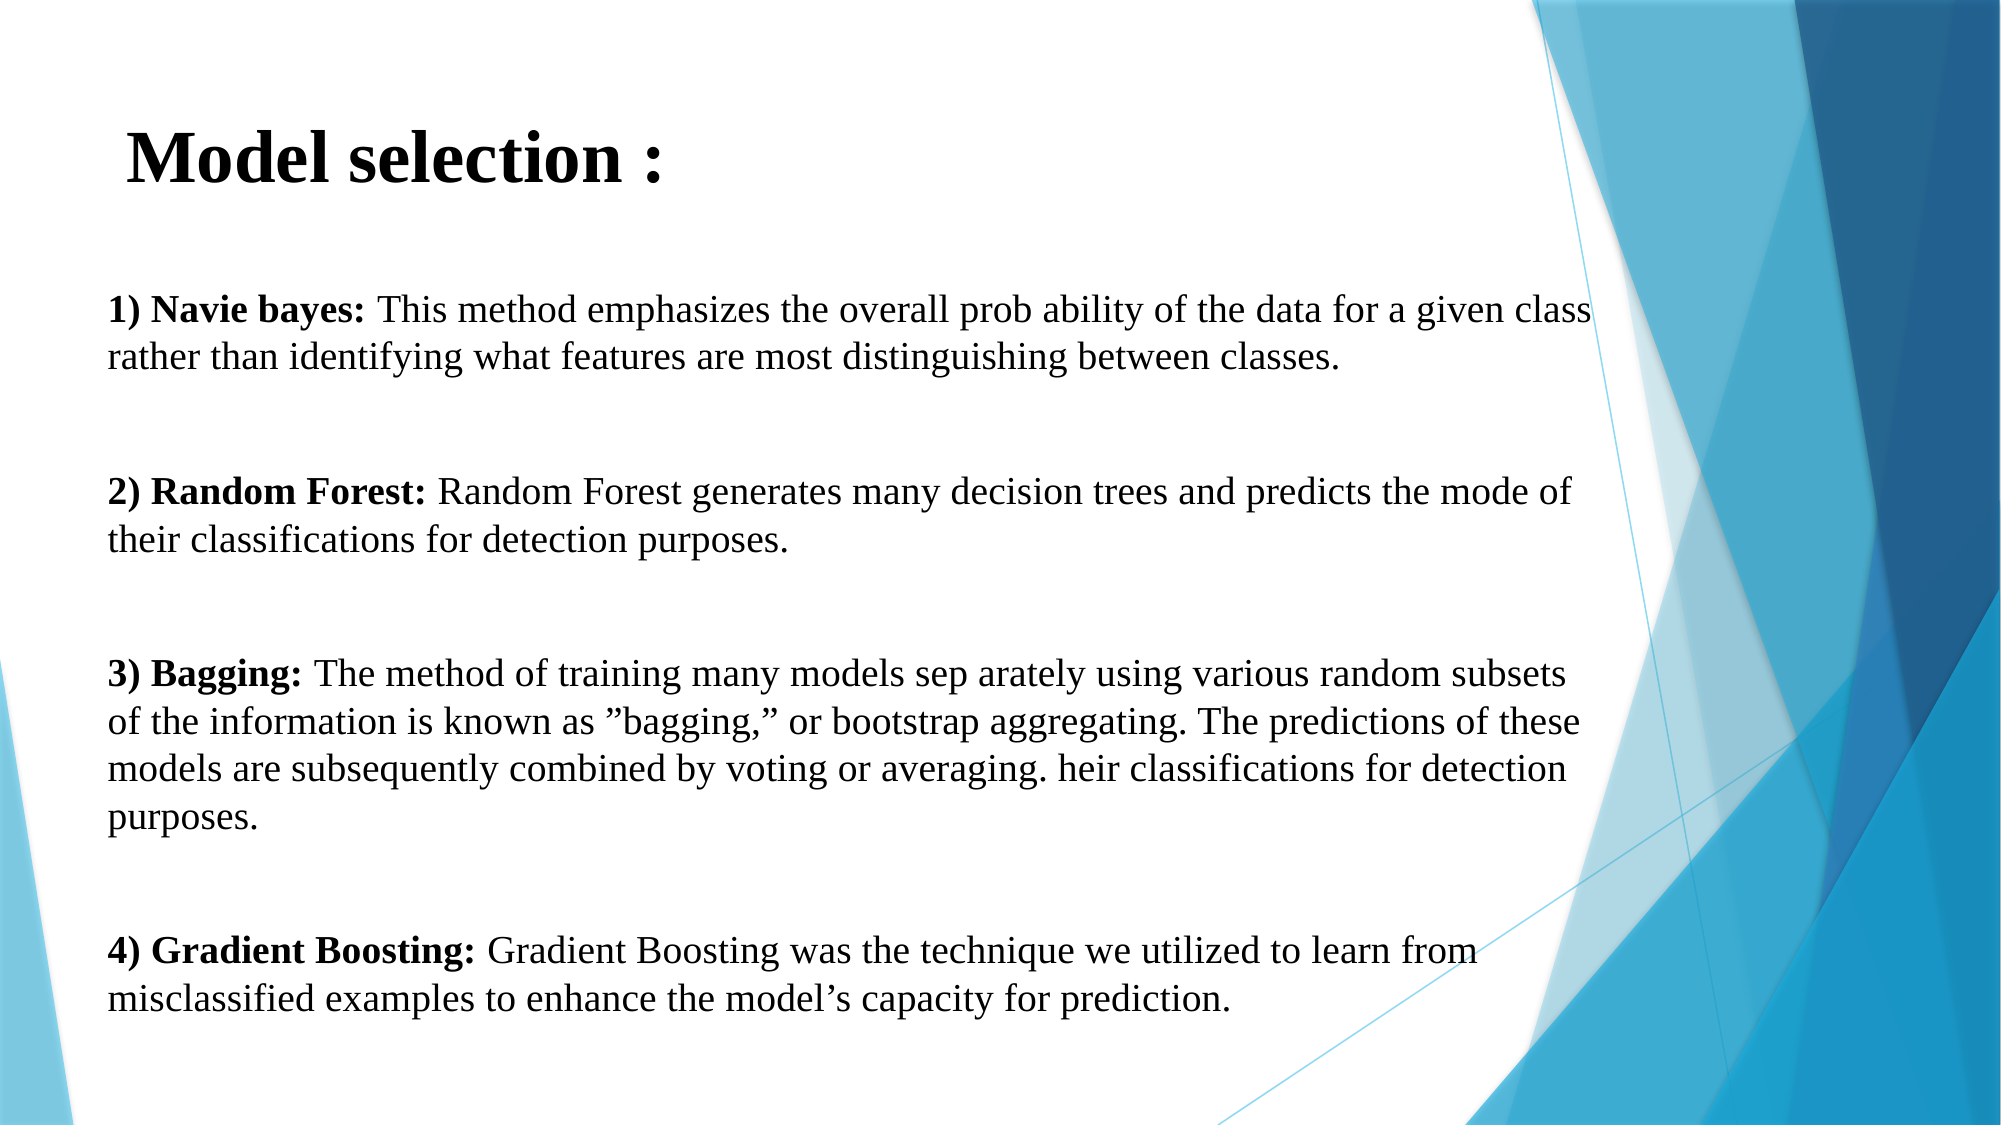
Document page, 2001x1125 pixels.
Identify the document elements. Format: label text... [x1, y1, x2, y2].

title Model selection : [111, 99, 1522, 275]
list 1) Navie bayes: This method emphasizes the overall prob ability of the data for a given class rather than identifying what features are most distinguishing between classes. 2) Random Forest: Random Forest generates many decision trees and predicts the mode of their classifications for detection purposes. 3) Bagging: The method of training many models sep arately using various random subsets of the information is known as ”bagging,” or bootstrap aggregating. The predictions of these models are subsequently combined by voting or averaging. heir classifications for detection purposes. 4) Gradient Boosting: Gradient Boosting was the technique we utilized to learn from misclassified examples to enhance the model’s capacity for prediction. [92, 275, 1619, 1032]
